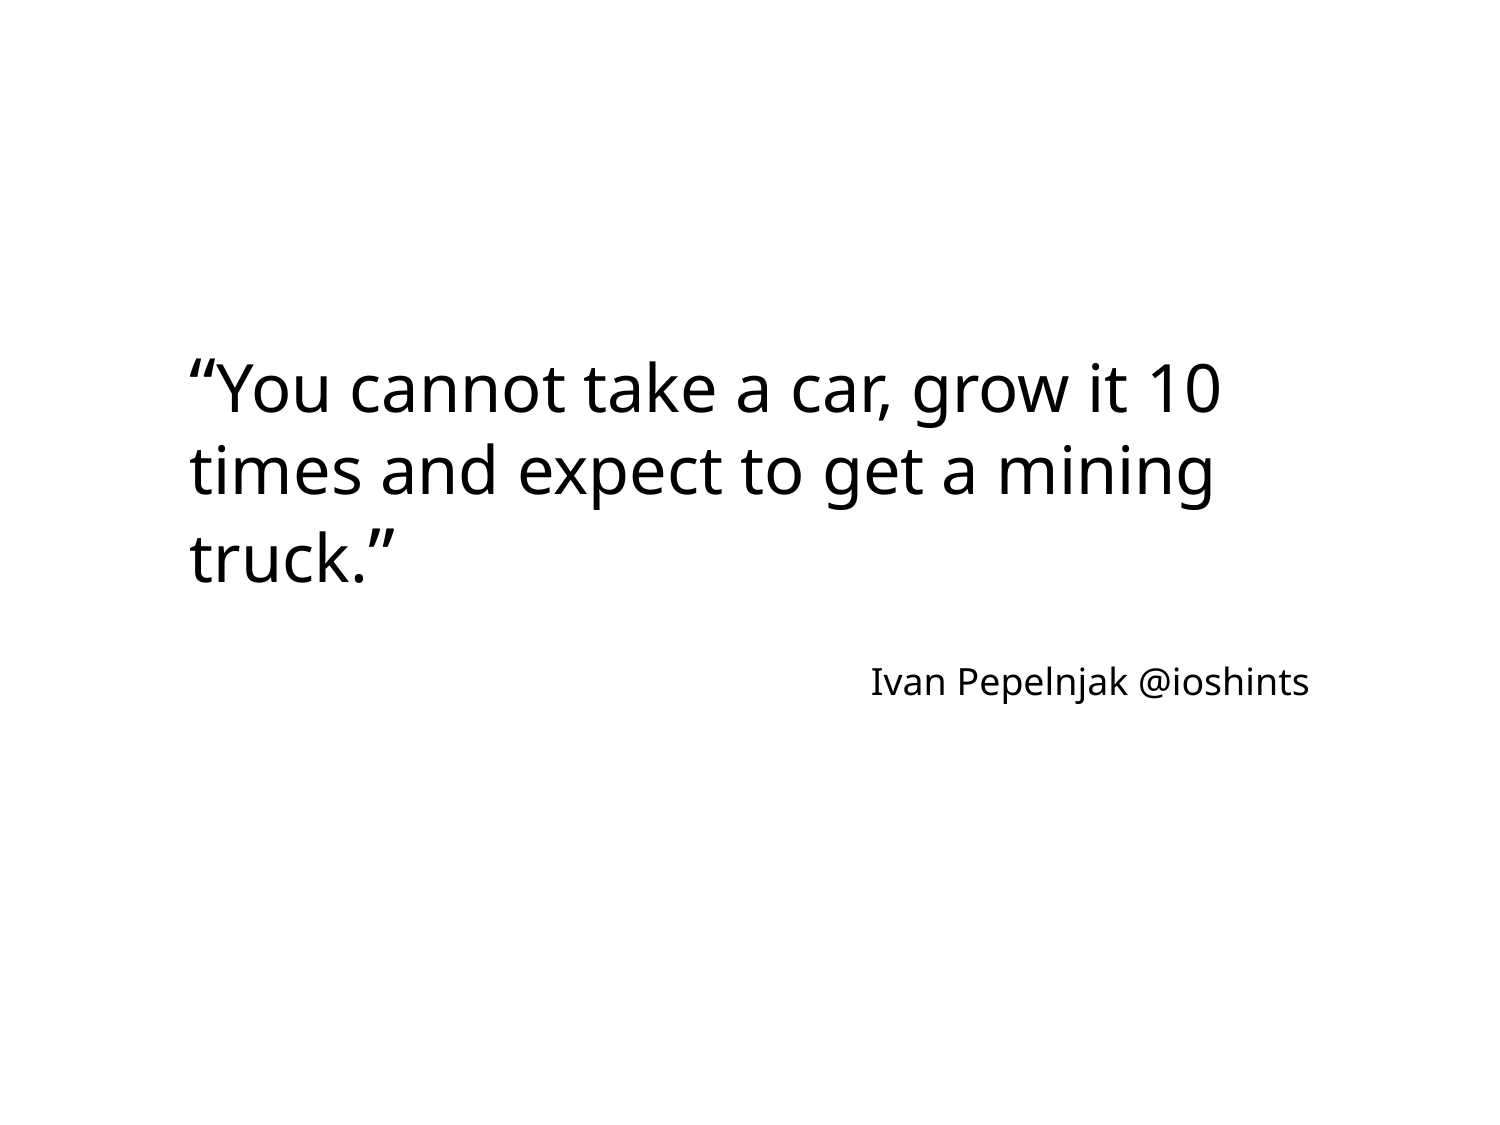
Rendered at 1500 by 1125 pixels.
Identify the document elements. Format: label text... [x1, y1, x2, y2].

text_box “You cannot take a car, grow it 10 times and expect to get a mining truck.” Ivan Pepelnjak @ioshints [174, 330, 1325, 710]
